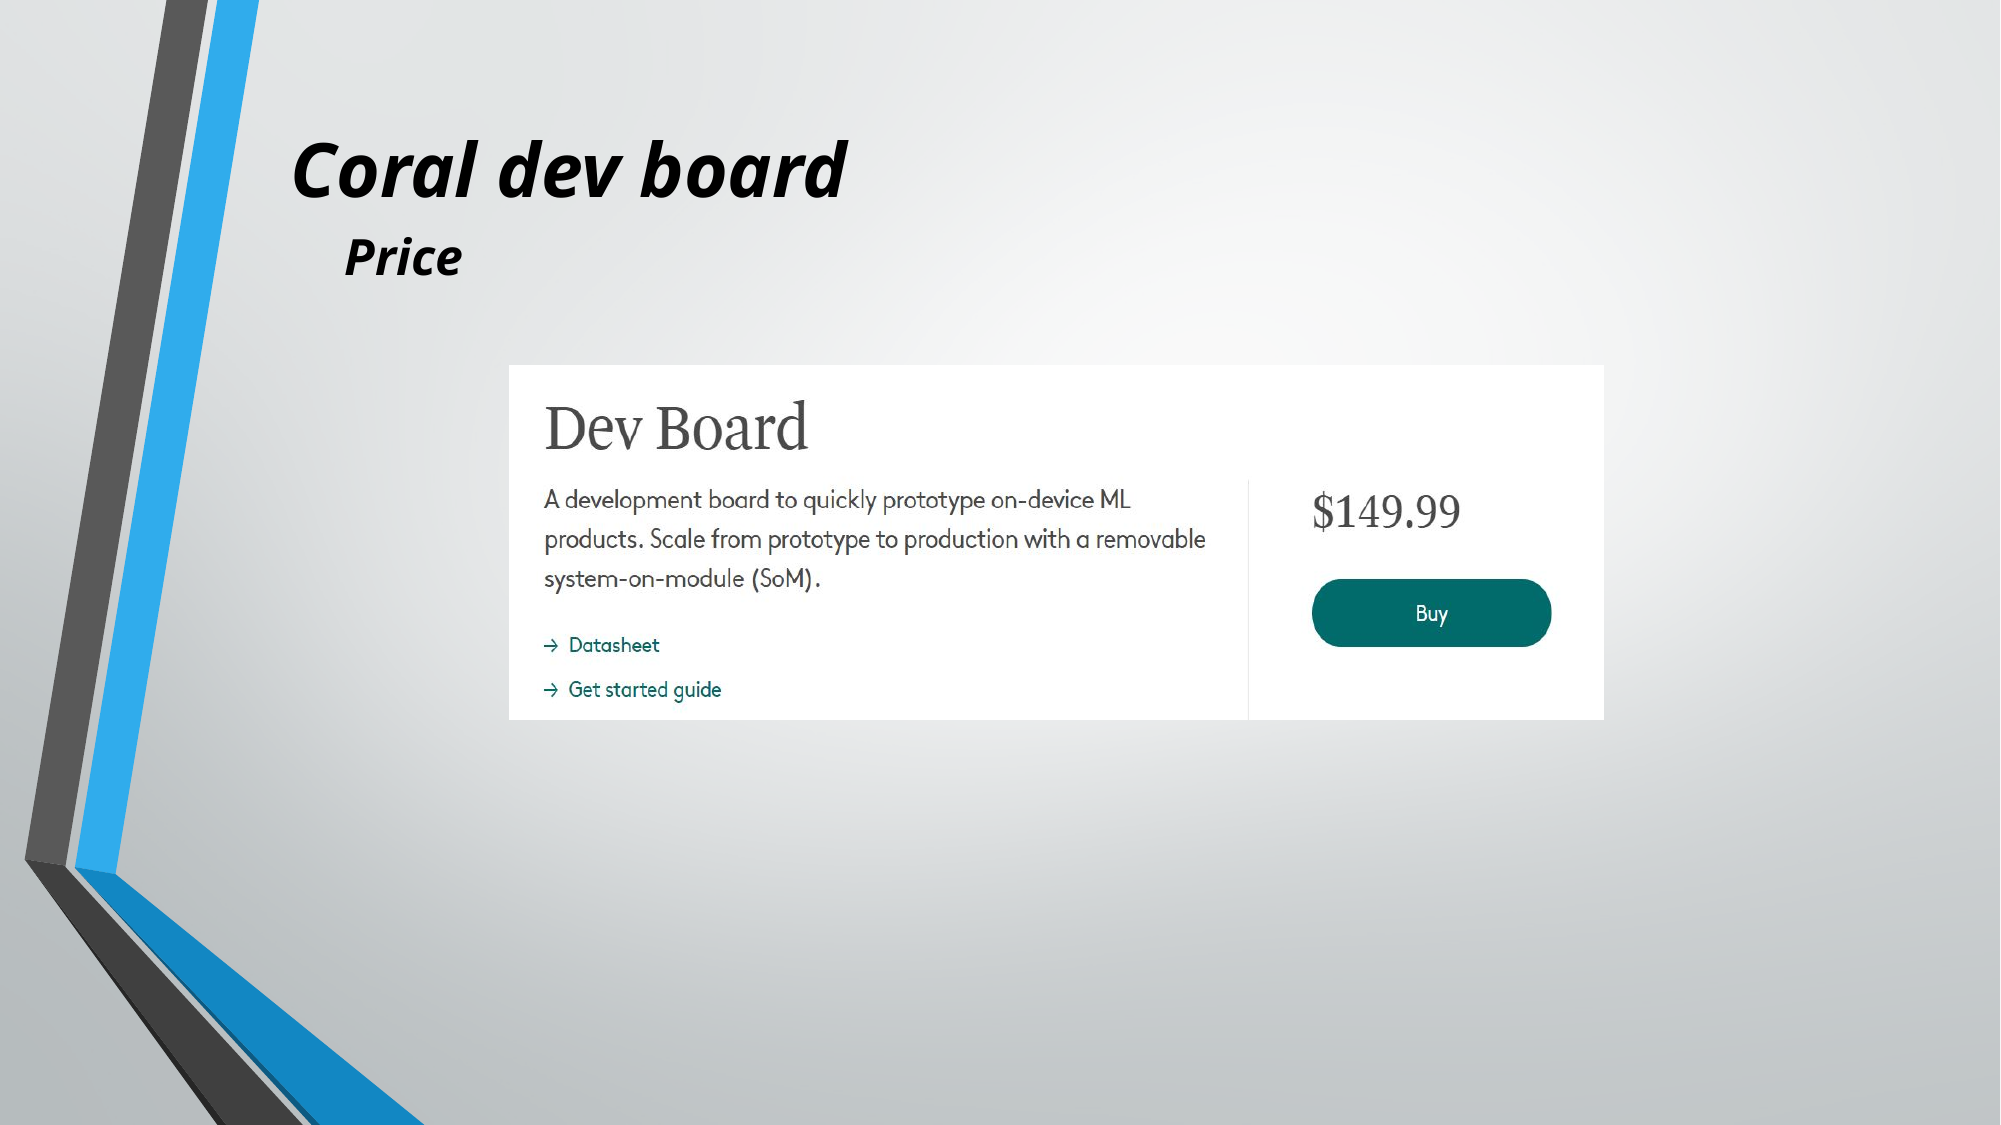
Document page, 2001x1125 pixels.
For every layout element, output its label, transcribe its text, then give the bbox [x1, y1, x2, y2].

text_box Coral dev board [275, 104, 1280, 220]
list Price [119, 104, 702, 405]
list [509, 365, 1604, 721]
